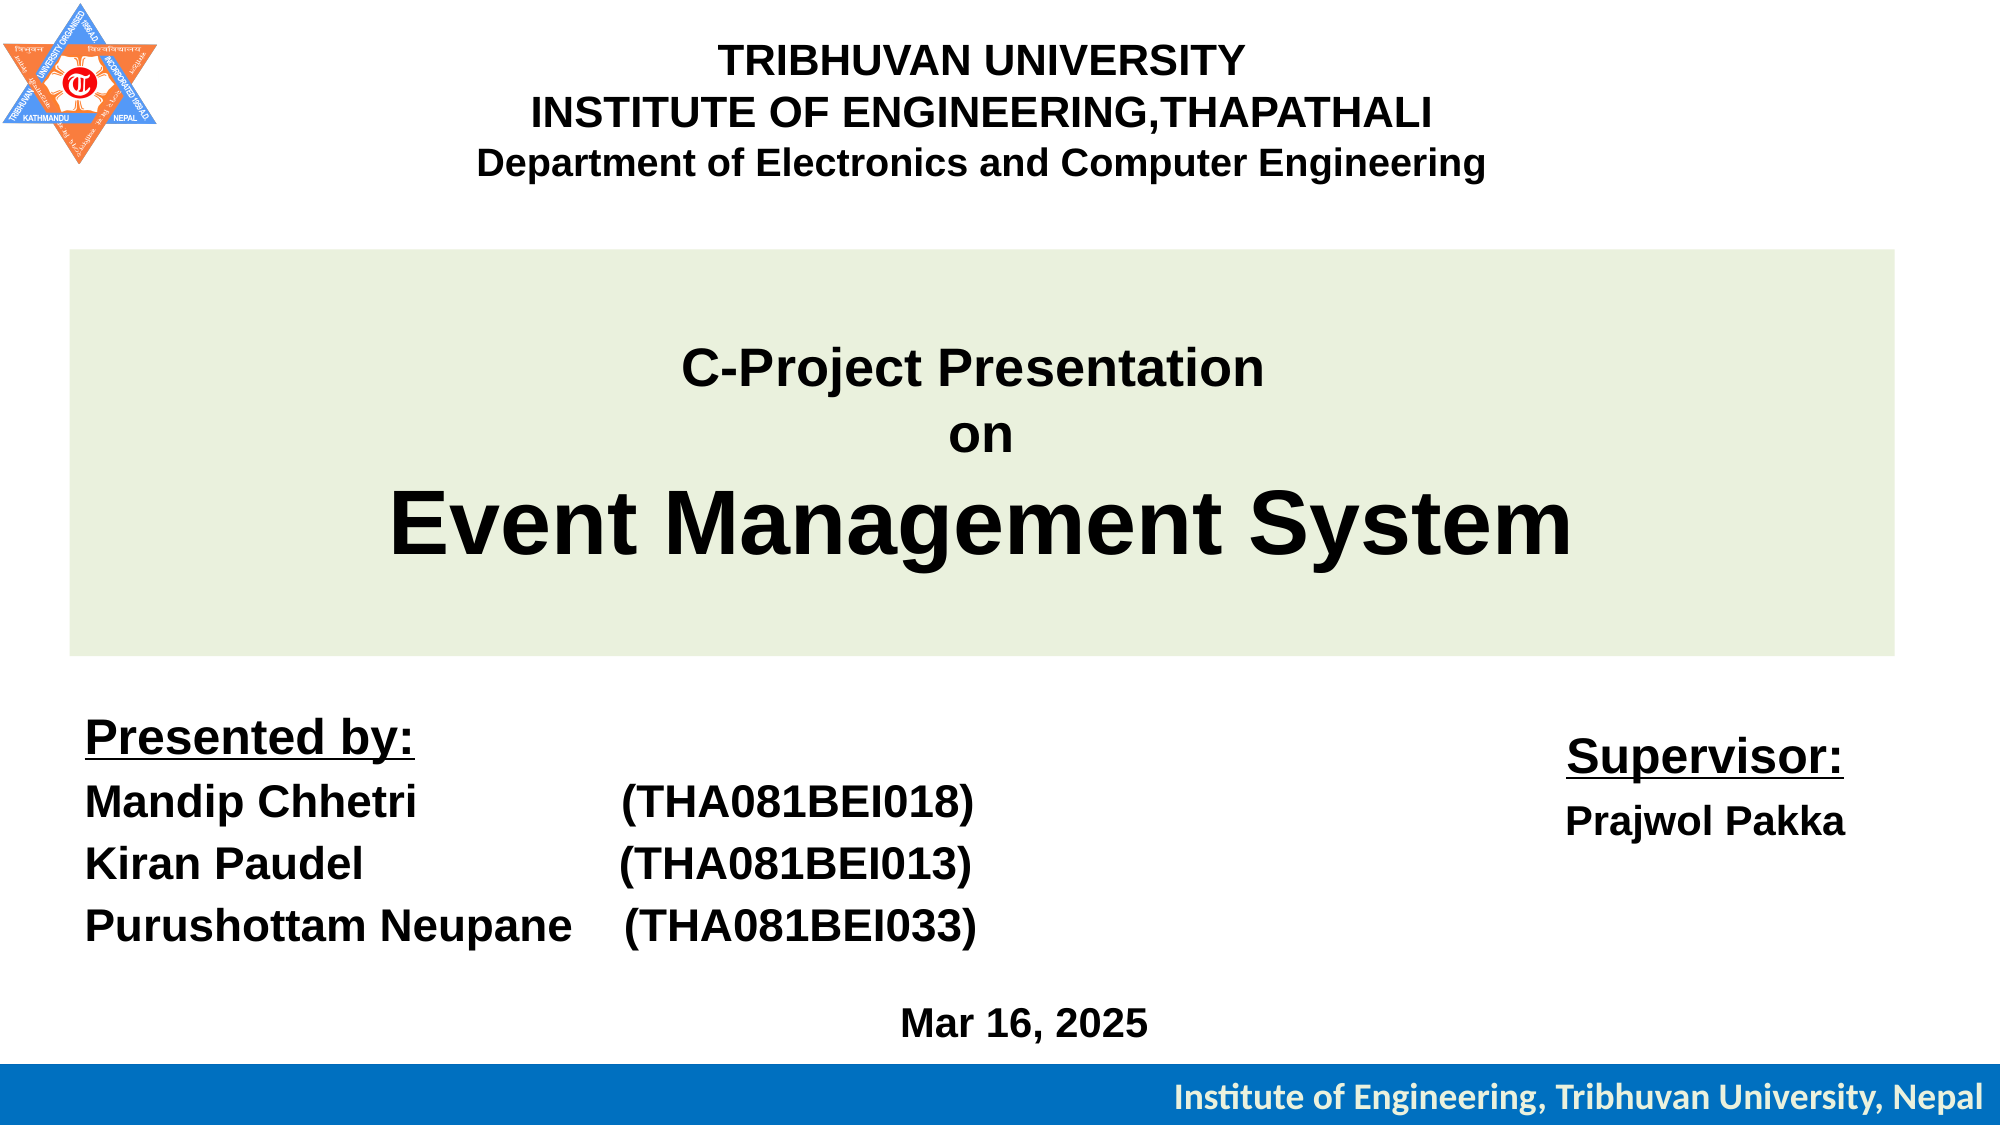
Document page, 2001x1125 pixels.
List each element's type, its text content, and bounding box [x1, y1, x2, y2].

text_box Mar 16, 2025 [885, 988, 1451, 1054]
title C-Project Presentation on Event Management System [69, 249, 1895, 657]
picture [0, 3, 159, 164]
text_box [879, 507, 916, 599]
text_box Presented by: Mandip Chhetri (THA081BEI018) Kiran Paudel (THA081BEI013) Purushottam Neupane (THA081BEI033) [69, 704, 1064, 1055]
text_box TRIBHUVAN UNIVERSITY INSTITUTE OF ENGINEERING,THAPATHALI Department of Electronics and Computer Engineering [87, 24, 1878, 302]
text_box [0, 507, 879, 599]
subtitle Supervisor: Prajwol Pakka [1339, 704, 2000, 941]
